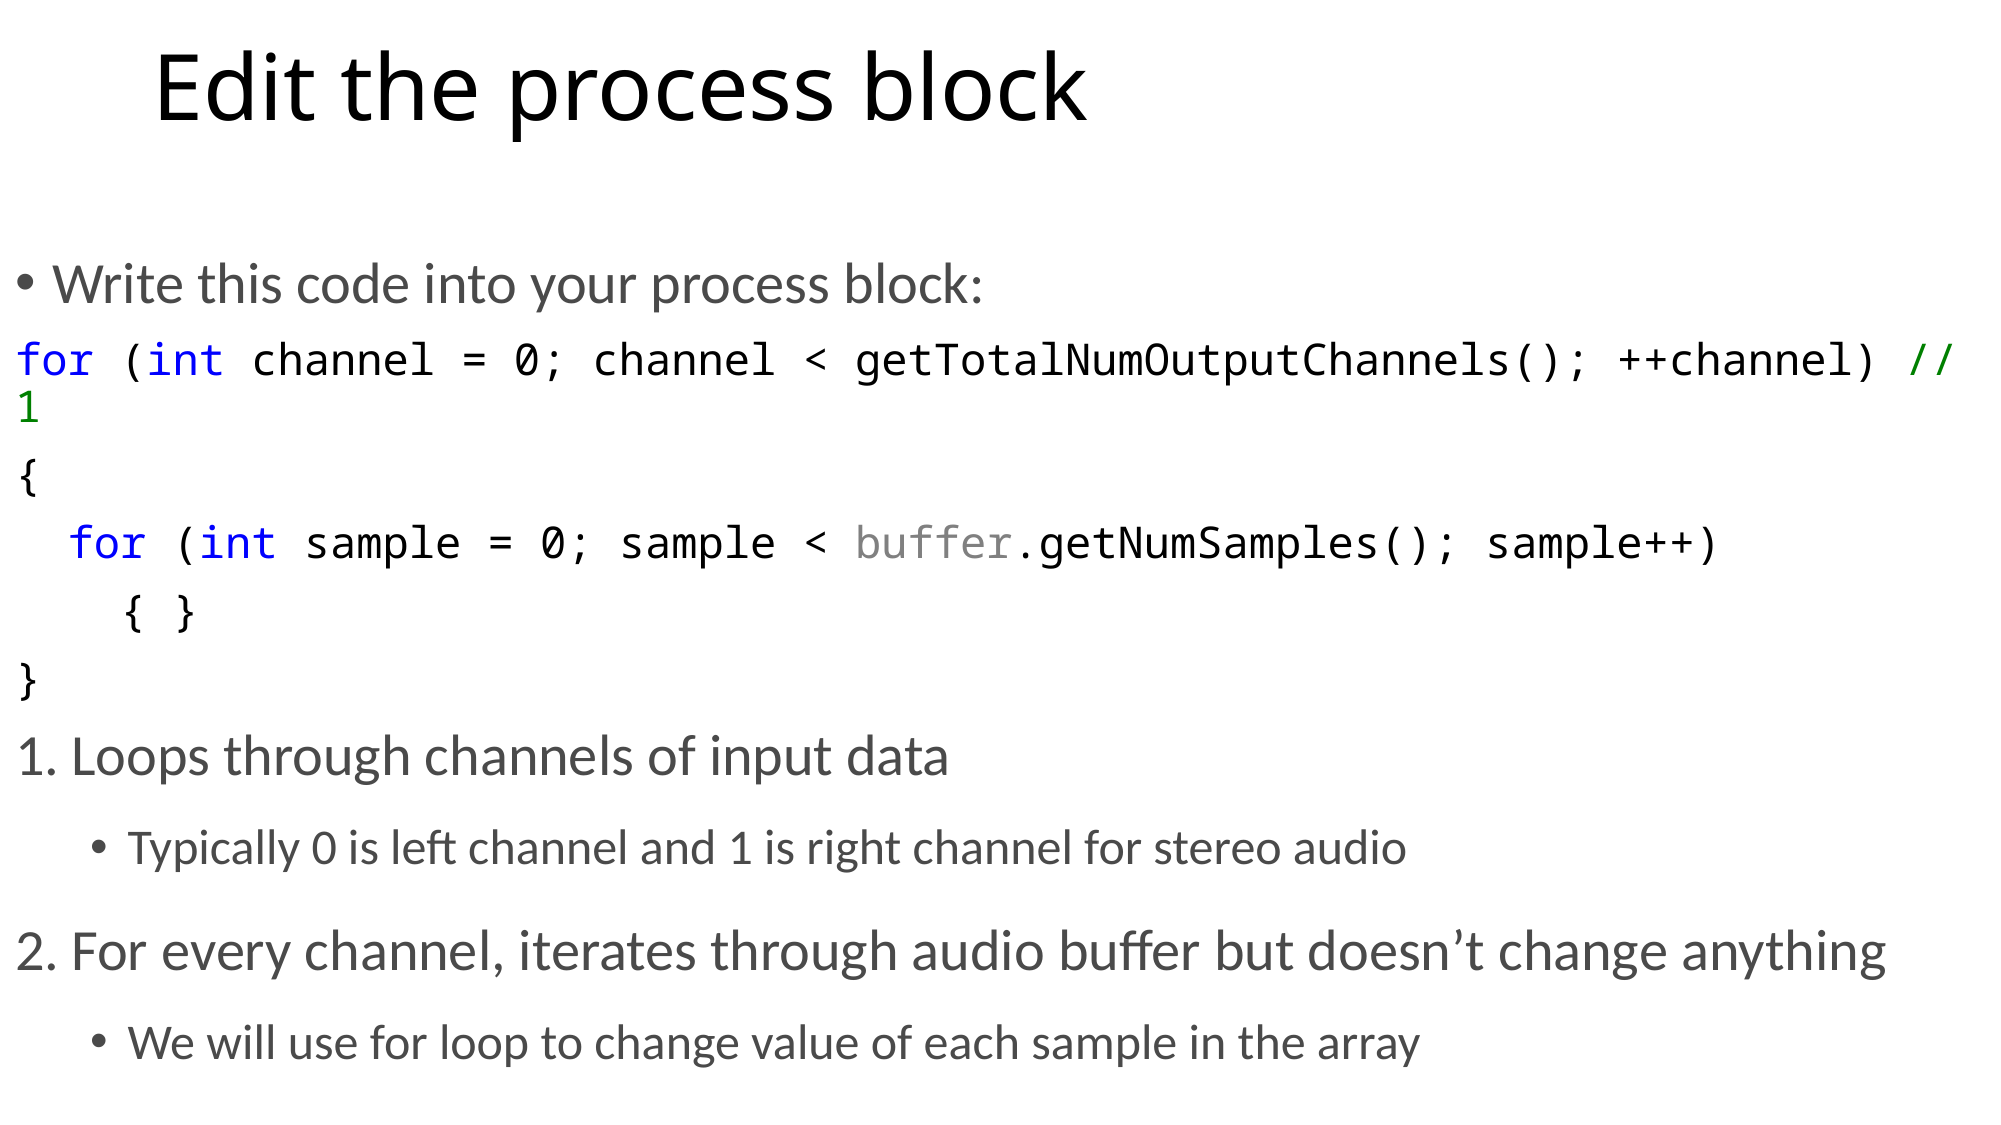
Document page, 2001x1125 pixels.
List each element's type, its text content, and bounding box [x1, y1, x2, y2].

list Write this code into your process block: for (int channel = 0; channel < getTotalNumOutputChannels(); ++channel) // 1 { for (int sample = 0; sample < buffer.getNumSamples(); sample++) { } } Loops through channels of input data Typically 0 is left channel and 1 is right channel for stereo audio For every channel, iterates through audio buffer but doesn’t change anything We will use for loop to change value of each sample in the array [0, 246, 2000, 1108]
title Edit the process block [137, 11, 1863, 170]
